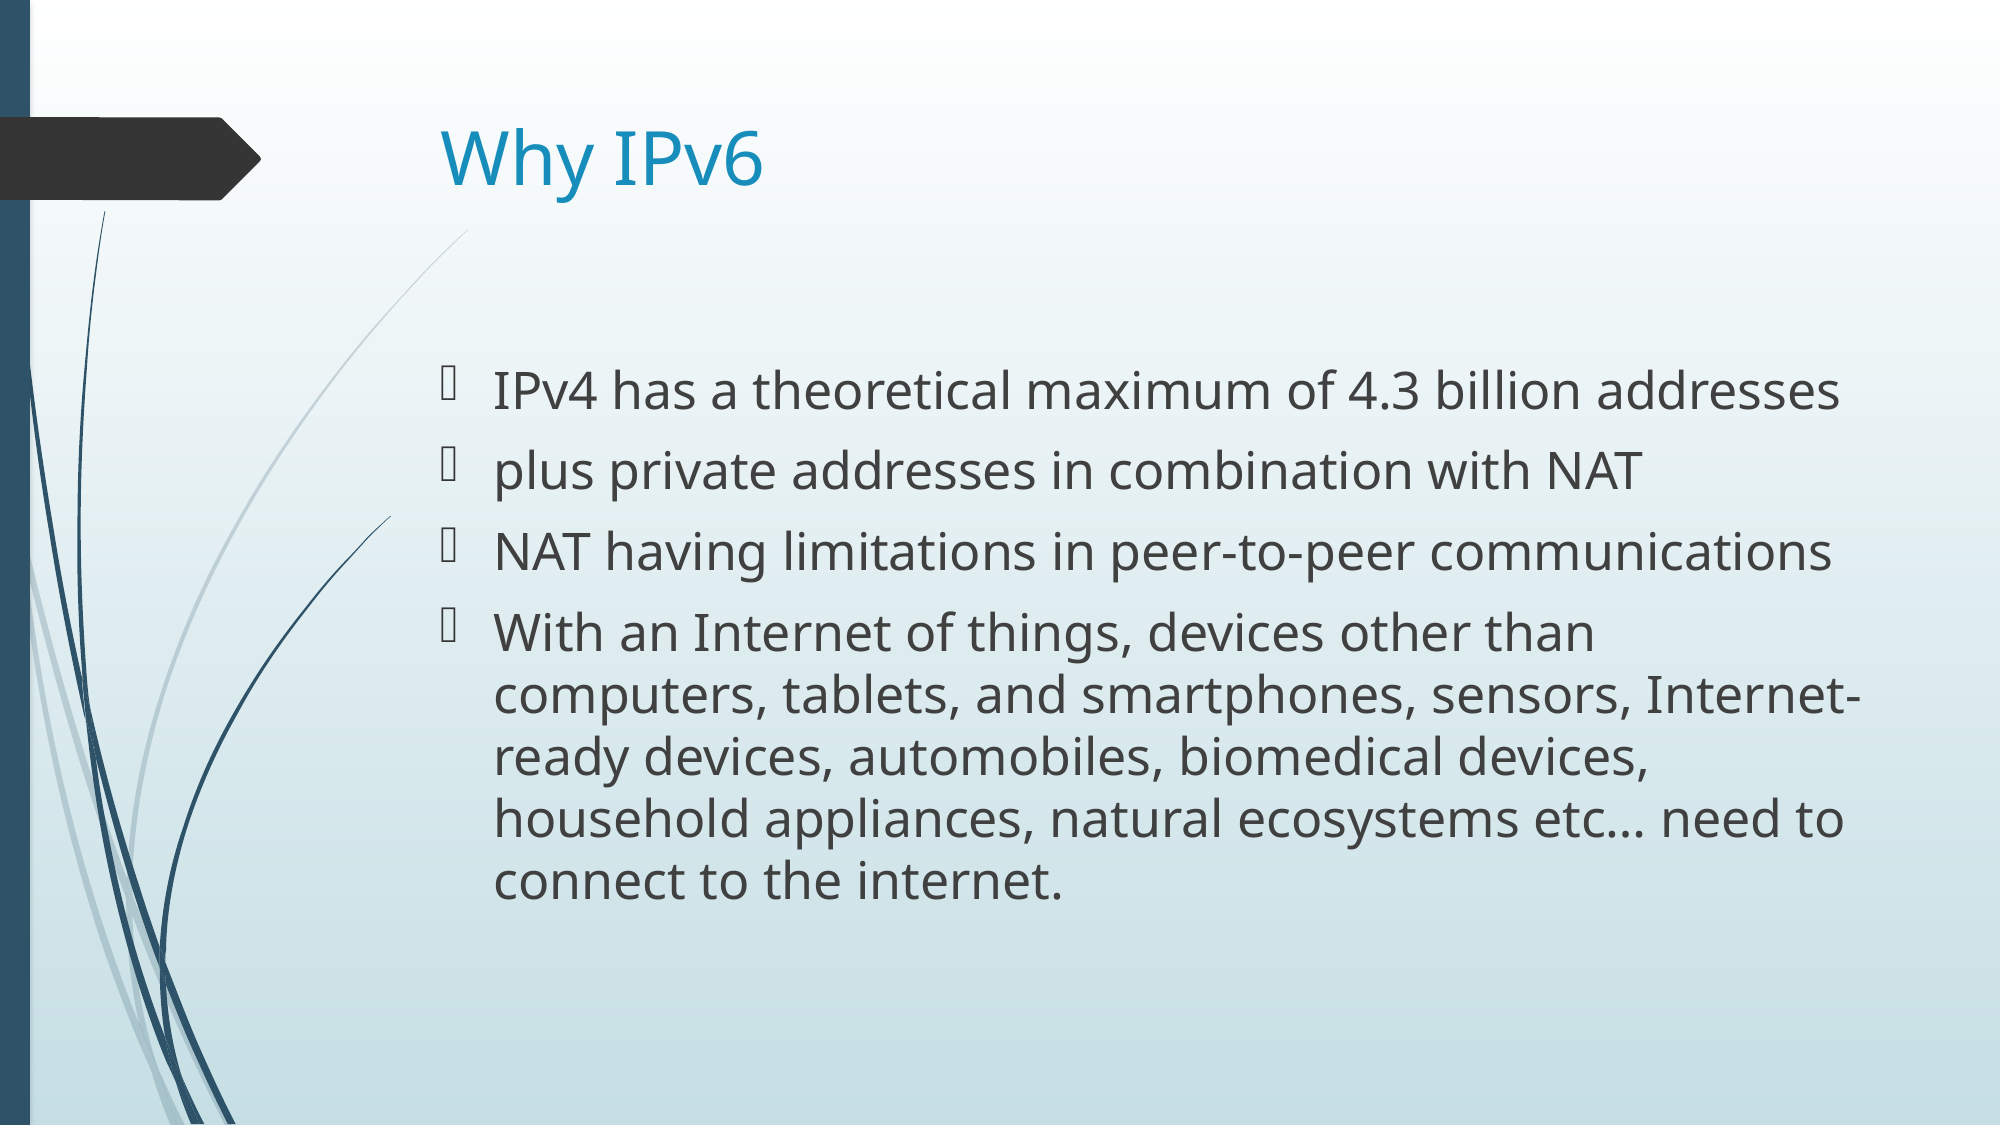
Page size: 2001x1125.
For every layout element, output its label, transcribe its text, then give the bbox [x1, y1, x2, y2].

list IPv4 has a theoretical maximum of 4.3 billion addresses plus private addresses in combination with NAT NAT having limitations in peer-to-peer communications With an Internet of things, devices other than computers, tablets, and smartphones, sensors, Internet-ready devices, automobiles, biomedical devices, household appliances, natural ecosystems etc… need to connect to the internet. [424, 350, 1888, 970]
title Why IPv6 [425, 102, 1888, 313]
